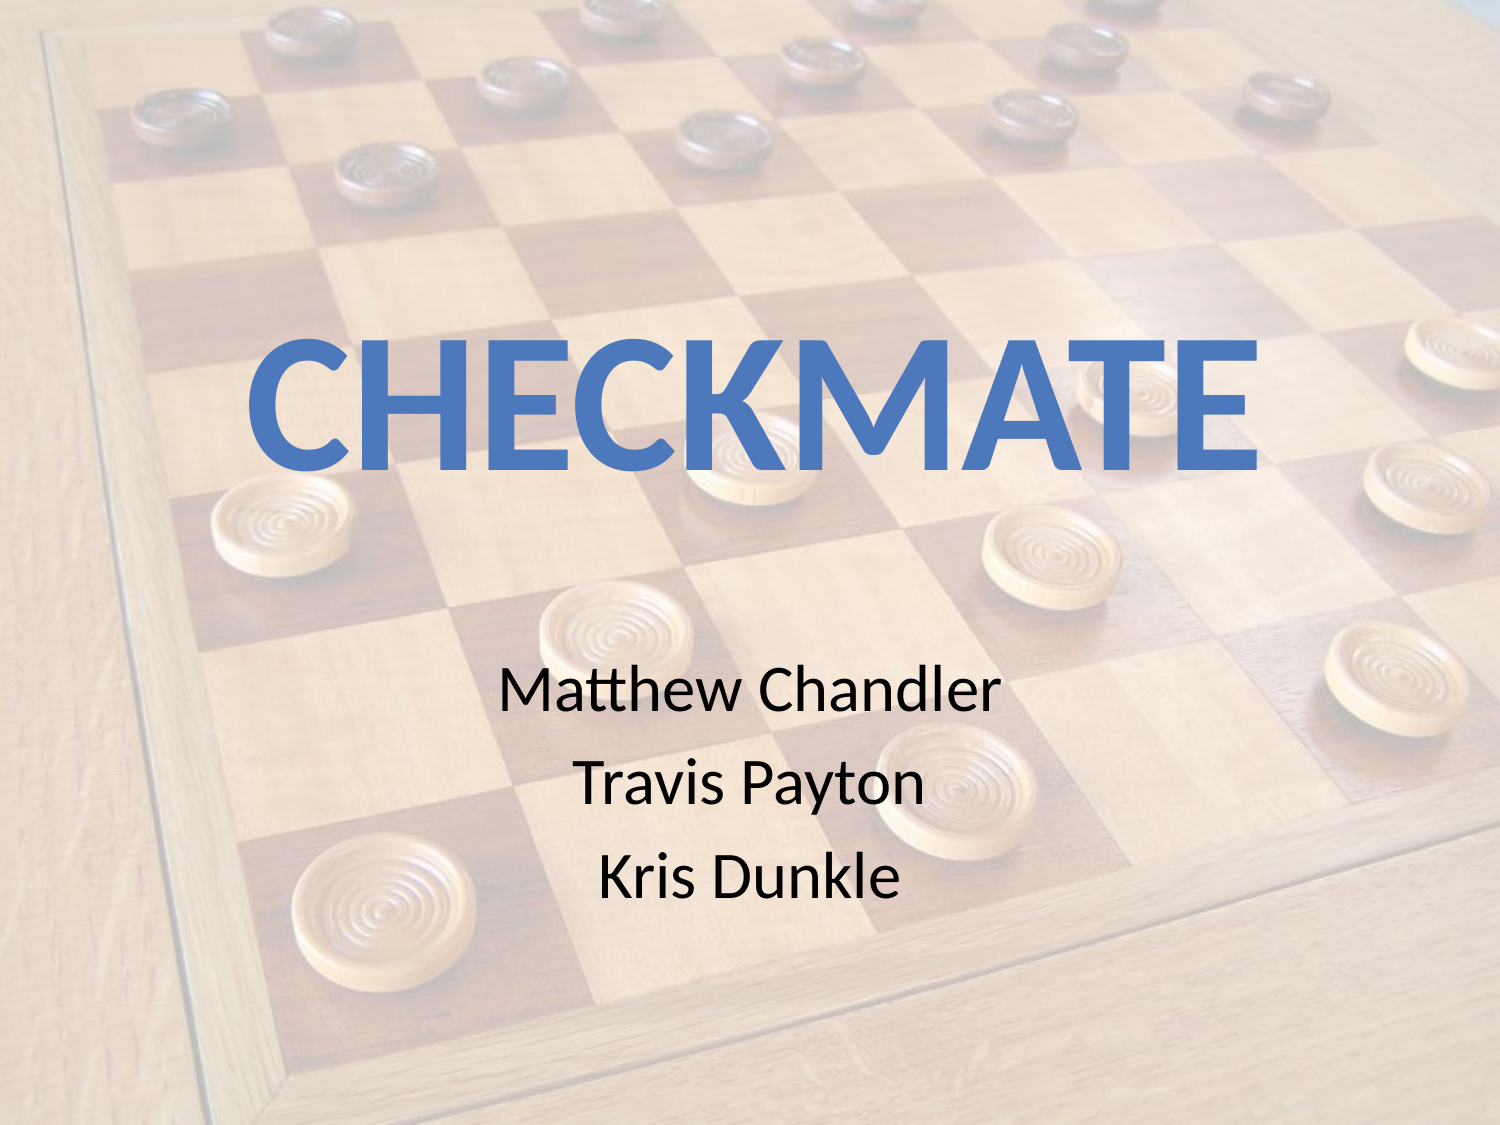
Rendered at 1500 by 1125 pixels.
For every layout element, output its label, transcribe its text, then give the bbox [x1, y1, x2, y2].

text_box Checkmate [230, 262, 1280, 518]
subtitle Matthew Chandler Travis Payton Kris Dunkle [225, 637, 1275, 925]
